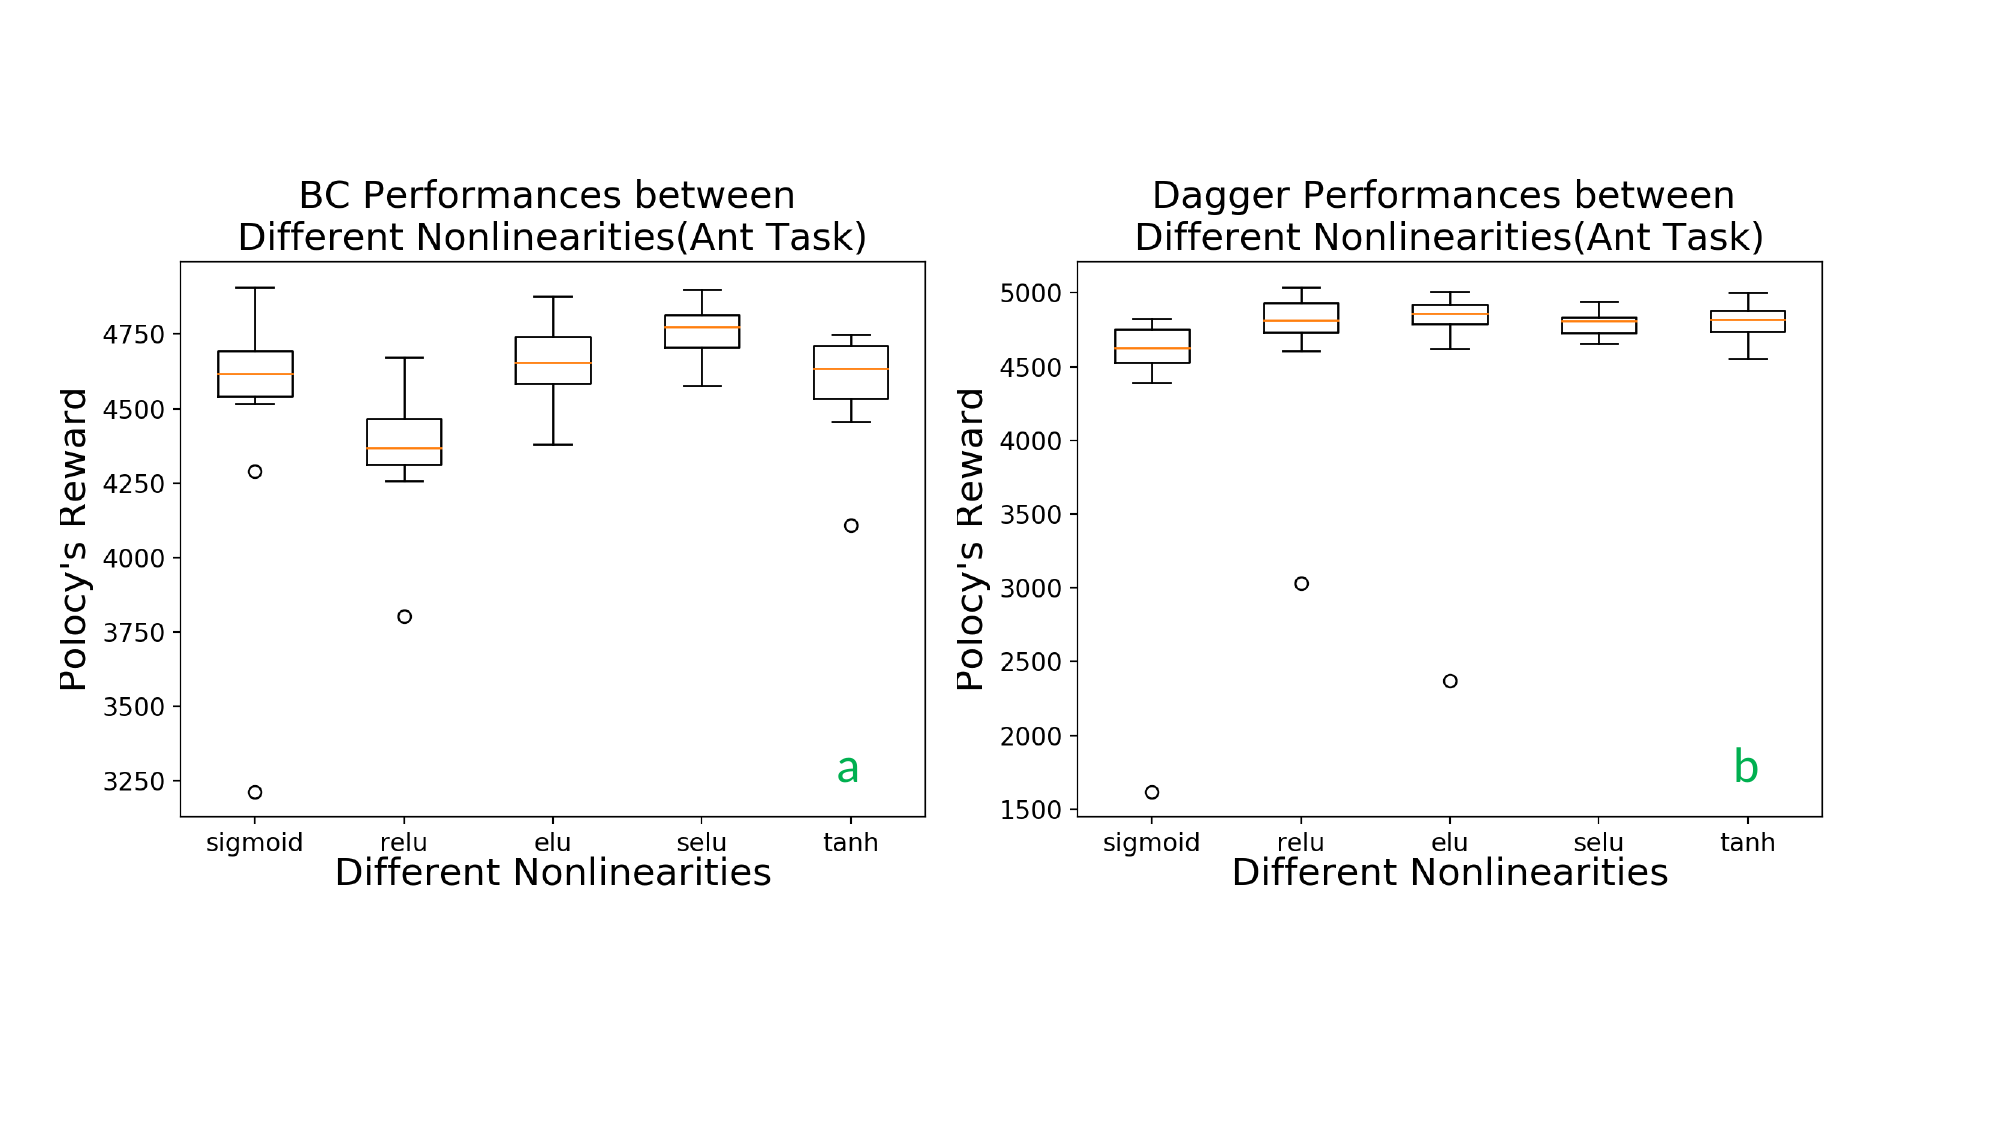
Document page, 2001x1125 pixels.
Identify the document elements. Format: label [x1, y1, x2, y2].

text_box [60, 175, 1918, 896]
